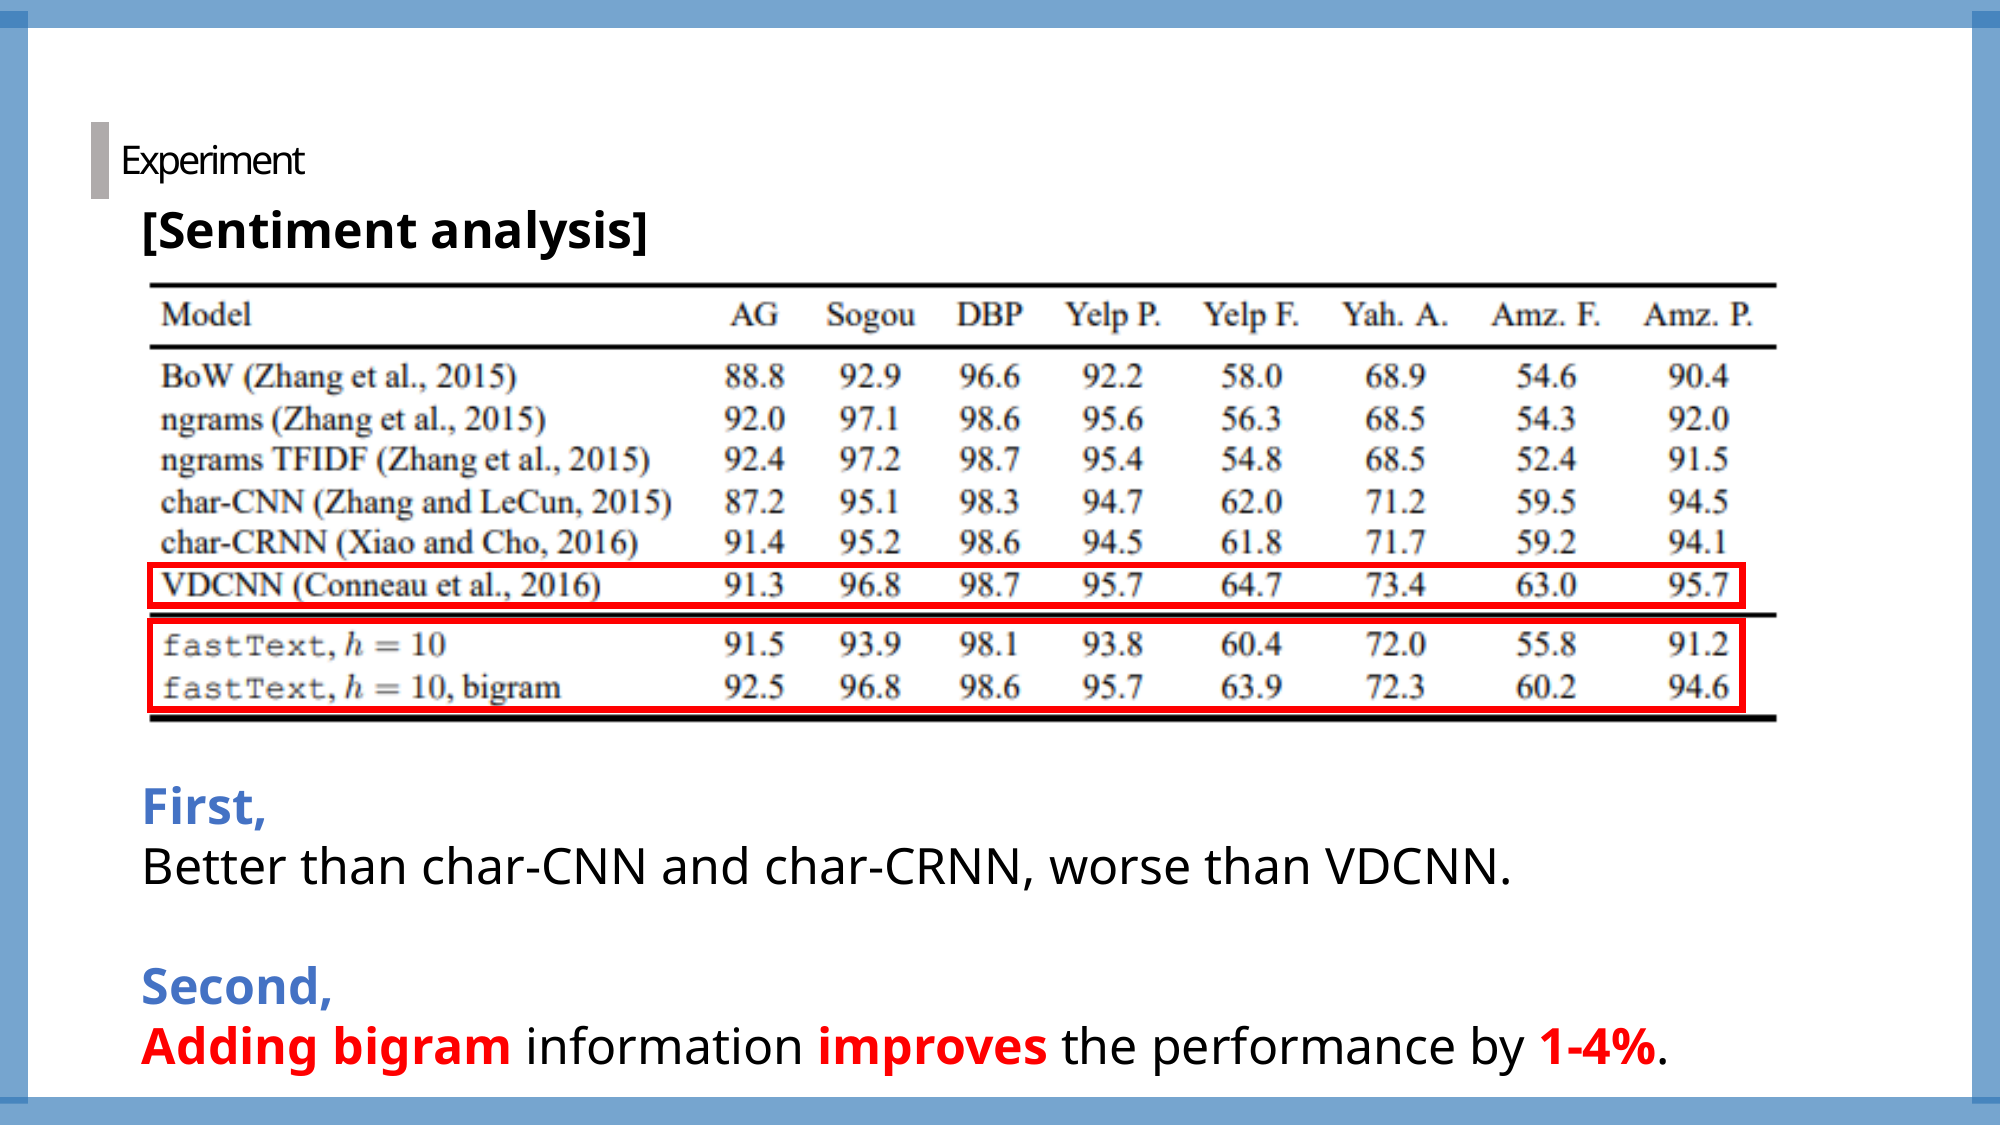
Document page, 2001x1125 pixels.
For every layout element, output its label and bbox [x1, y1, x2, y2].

text_box [0, 0, 2000, 1125]
picture [141, 267, 1808, 732]
